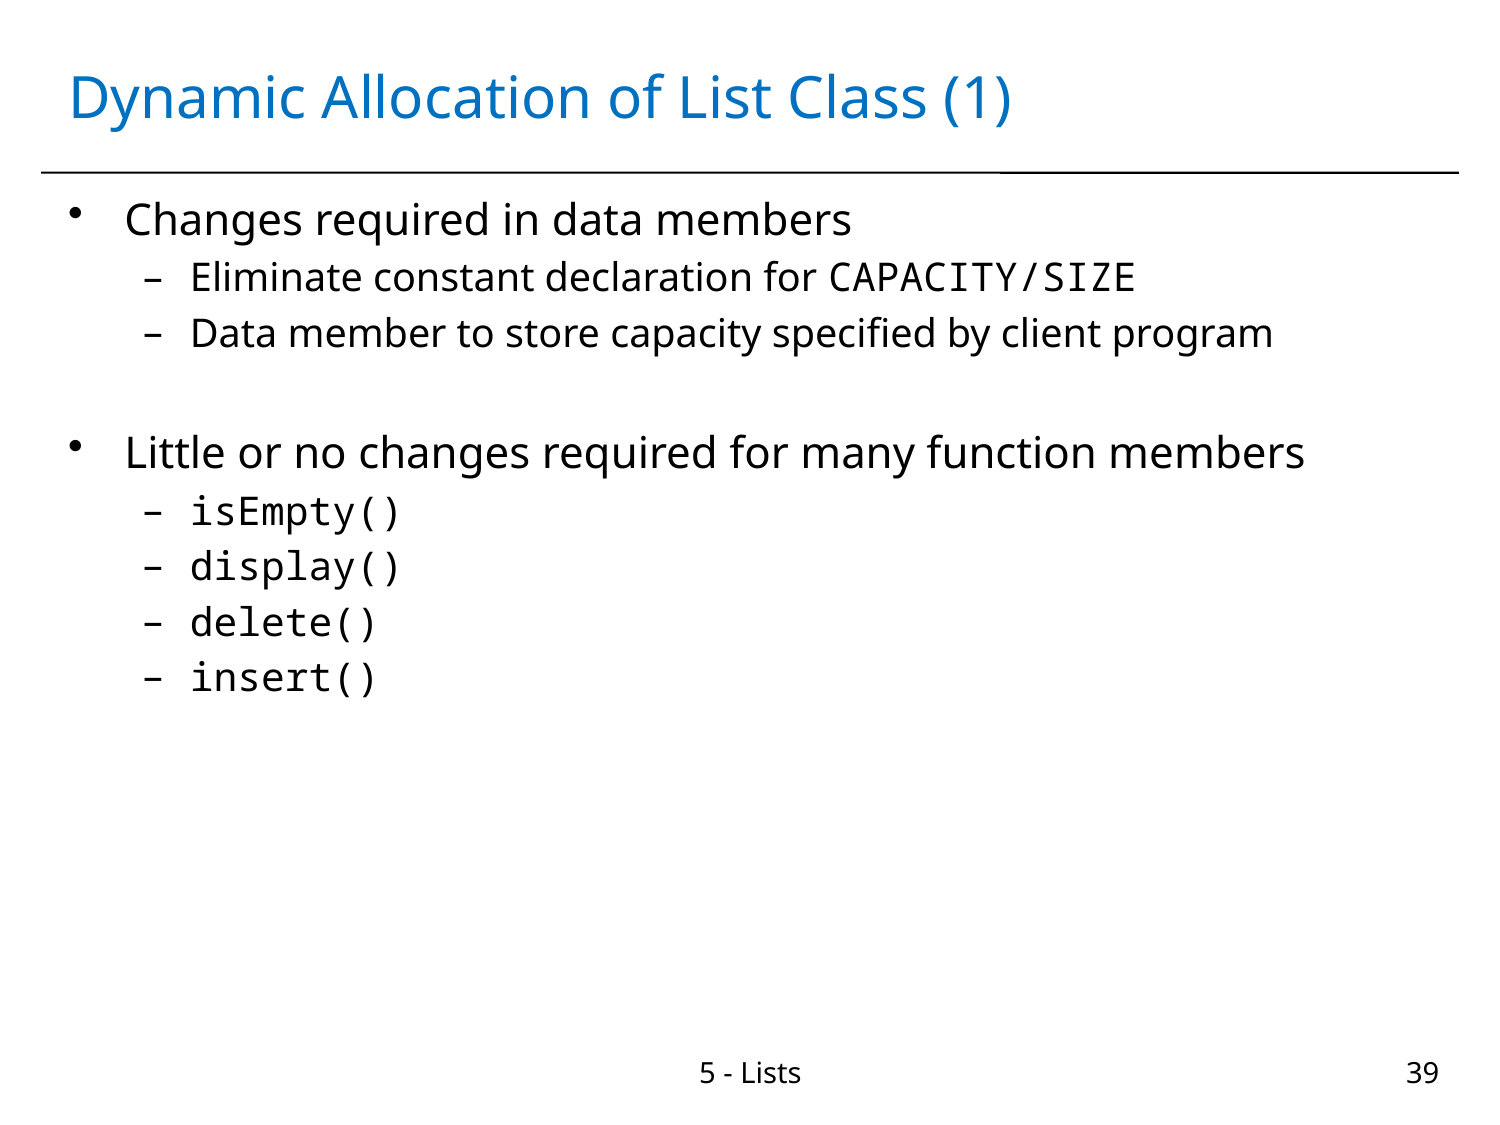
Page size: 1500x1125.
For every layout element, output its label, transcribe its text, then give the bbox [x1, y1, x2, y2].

list Changes required in data members Eliminate constant declaration for CAPACITY/SIZE Data member to store capacity specified by client program Little or no changes required for many function members isEmpty() display() delete() insert() [52, 184, 1448, 1024]
slide_number 39 [1104, 1046, 1455, 1125]
footer 5 - Lists [502, 1046, 999, 1125]
title Dynamic Allocation of List Class (1) [52, 30, 1448, 159]
